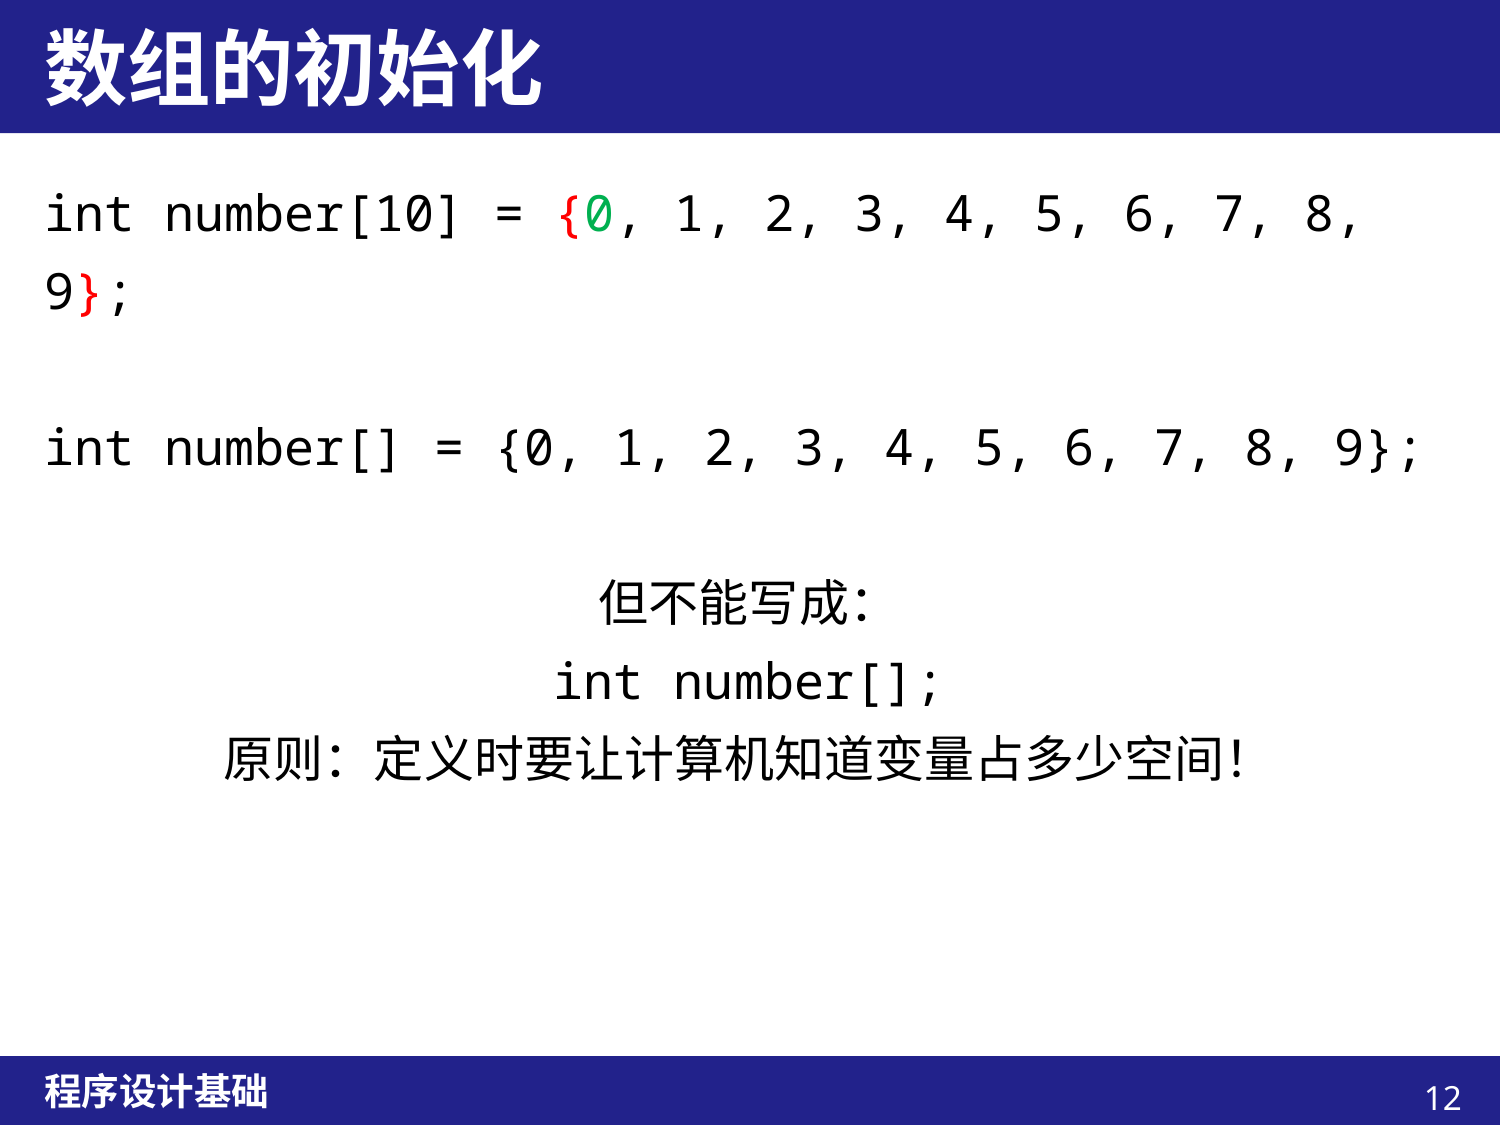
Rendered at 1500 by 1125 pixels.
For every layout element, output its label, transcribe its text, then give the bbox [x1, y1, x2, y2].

title 数组的初始化 [29, 0, 1469, 134]
list int number[10] = {0, 1, 2, 3, 4, 5, 6, 7, 8, 9}; int number[] = {0, 1, 2, 3, 4, 5, 6, 7, 8, 9}; 但不能写成： int number[]; 原则：定义时要让计算机知道变量占多少空间！ [29, 156, 1469, 1034]
